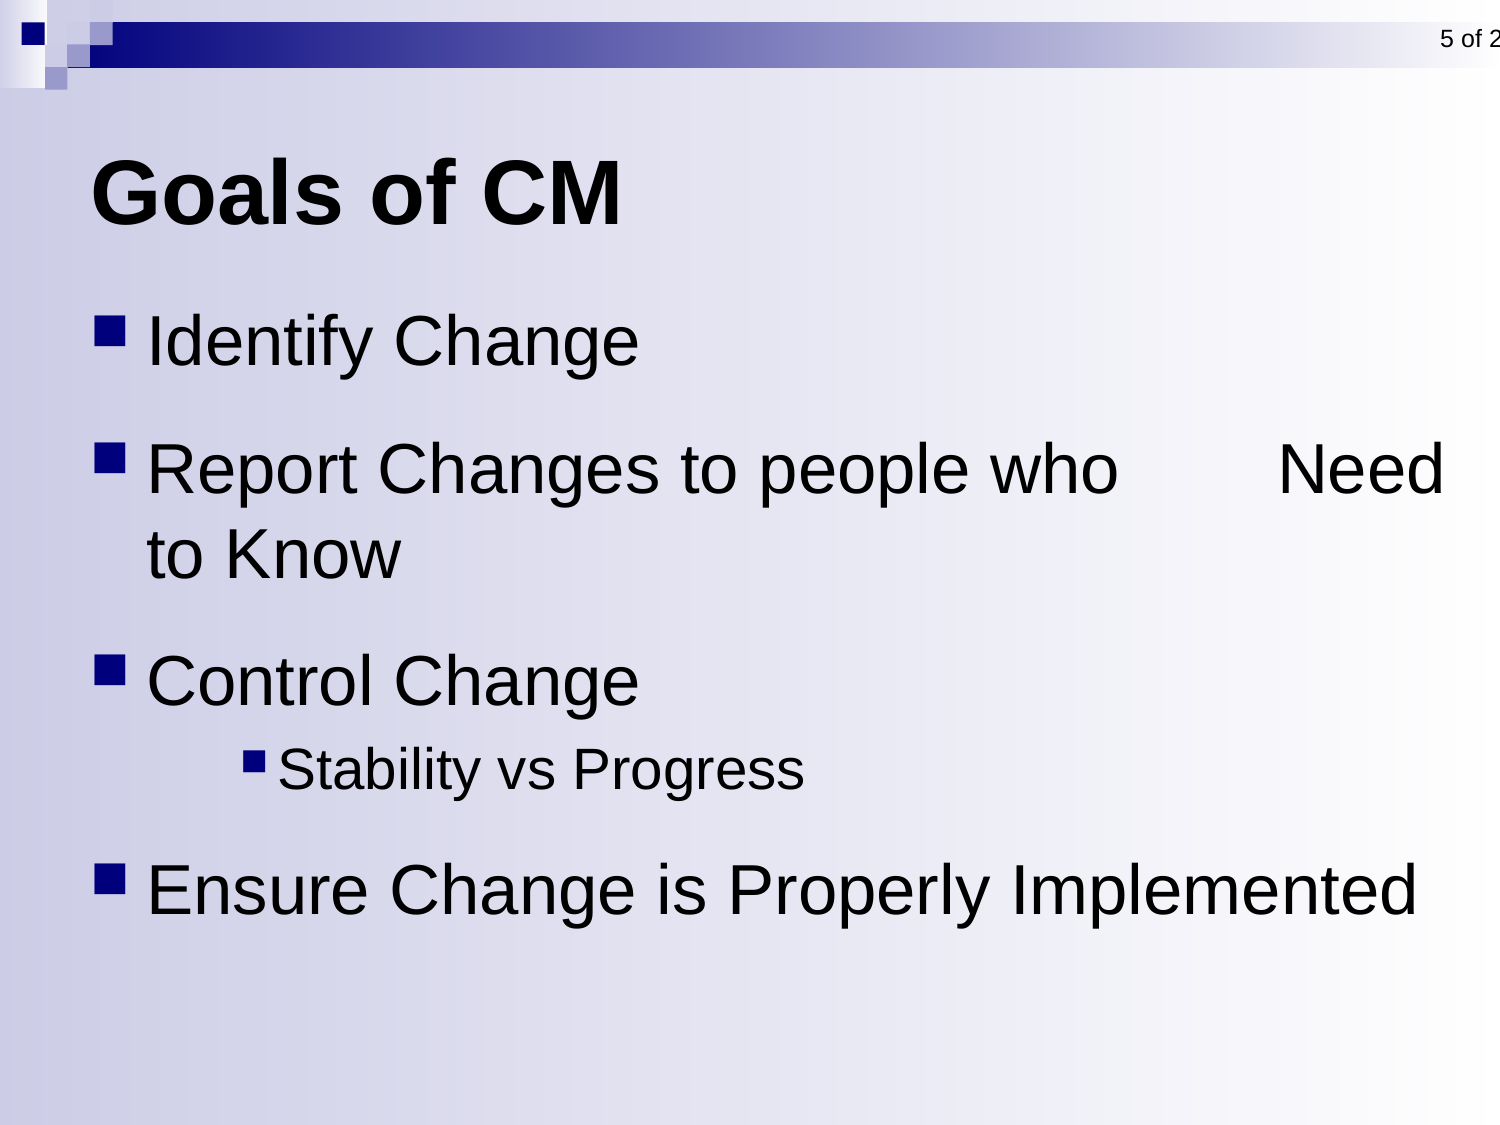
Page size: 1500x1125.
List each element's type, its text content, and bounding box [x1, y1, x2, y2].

list Identify Change Report Changes to people who Need to Know Control Change Stability vs Progress Ensure Change is Properly Implemented [75, 287, 1463, 925]
text_box 5 of 21 [1325, 14, 1500, 60]
title Goals of CM [75, 75, 1425, 287]
